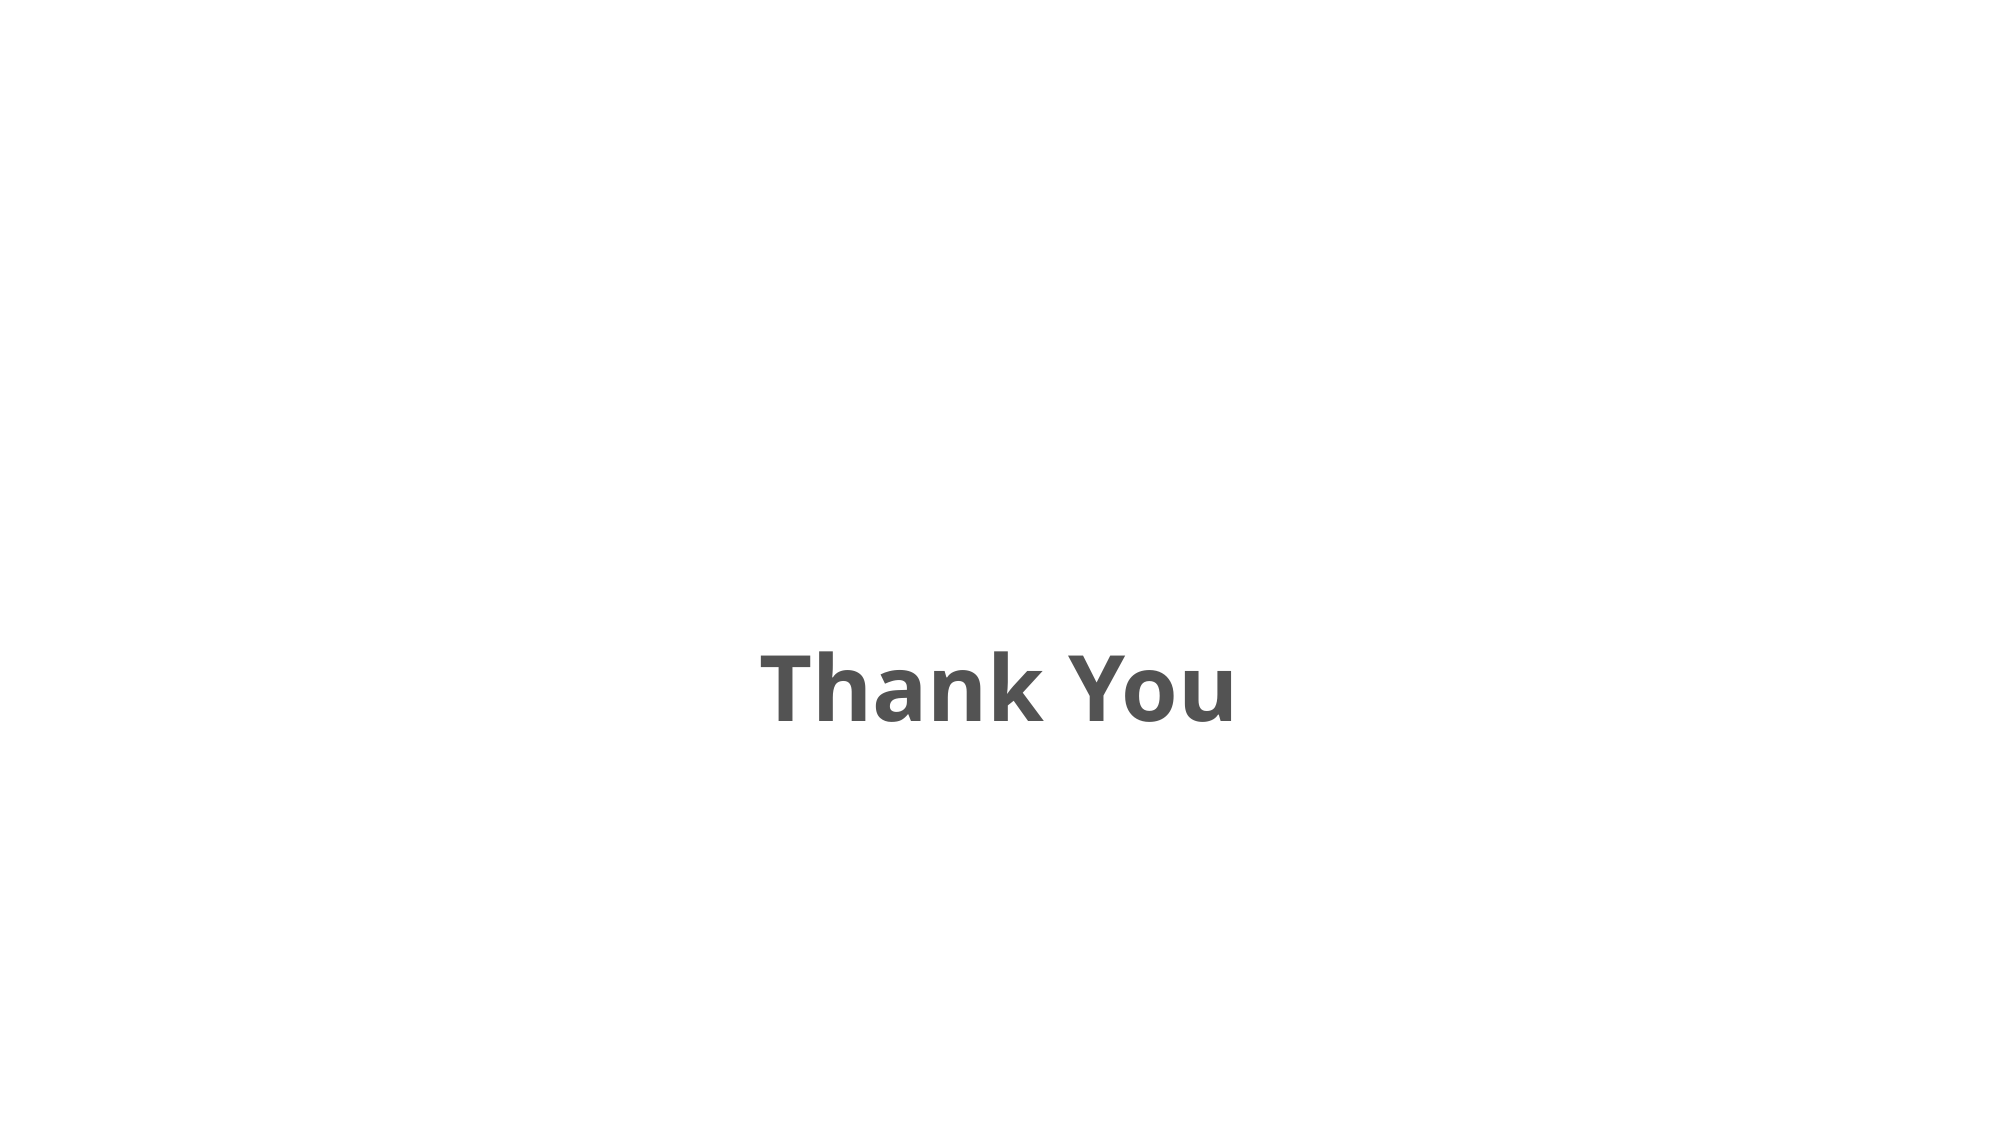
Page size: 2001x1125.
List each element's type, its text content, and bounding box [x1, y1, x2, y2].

title Thank You [135, 279, 1862, 749]
